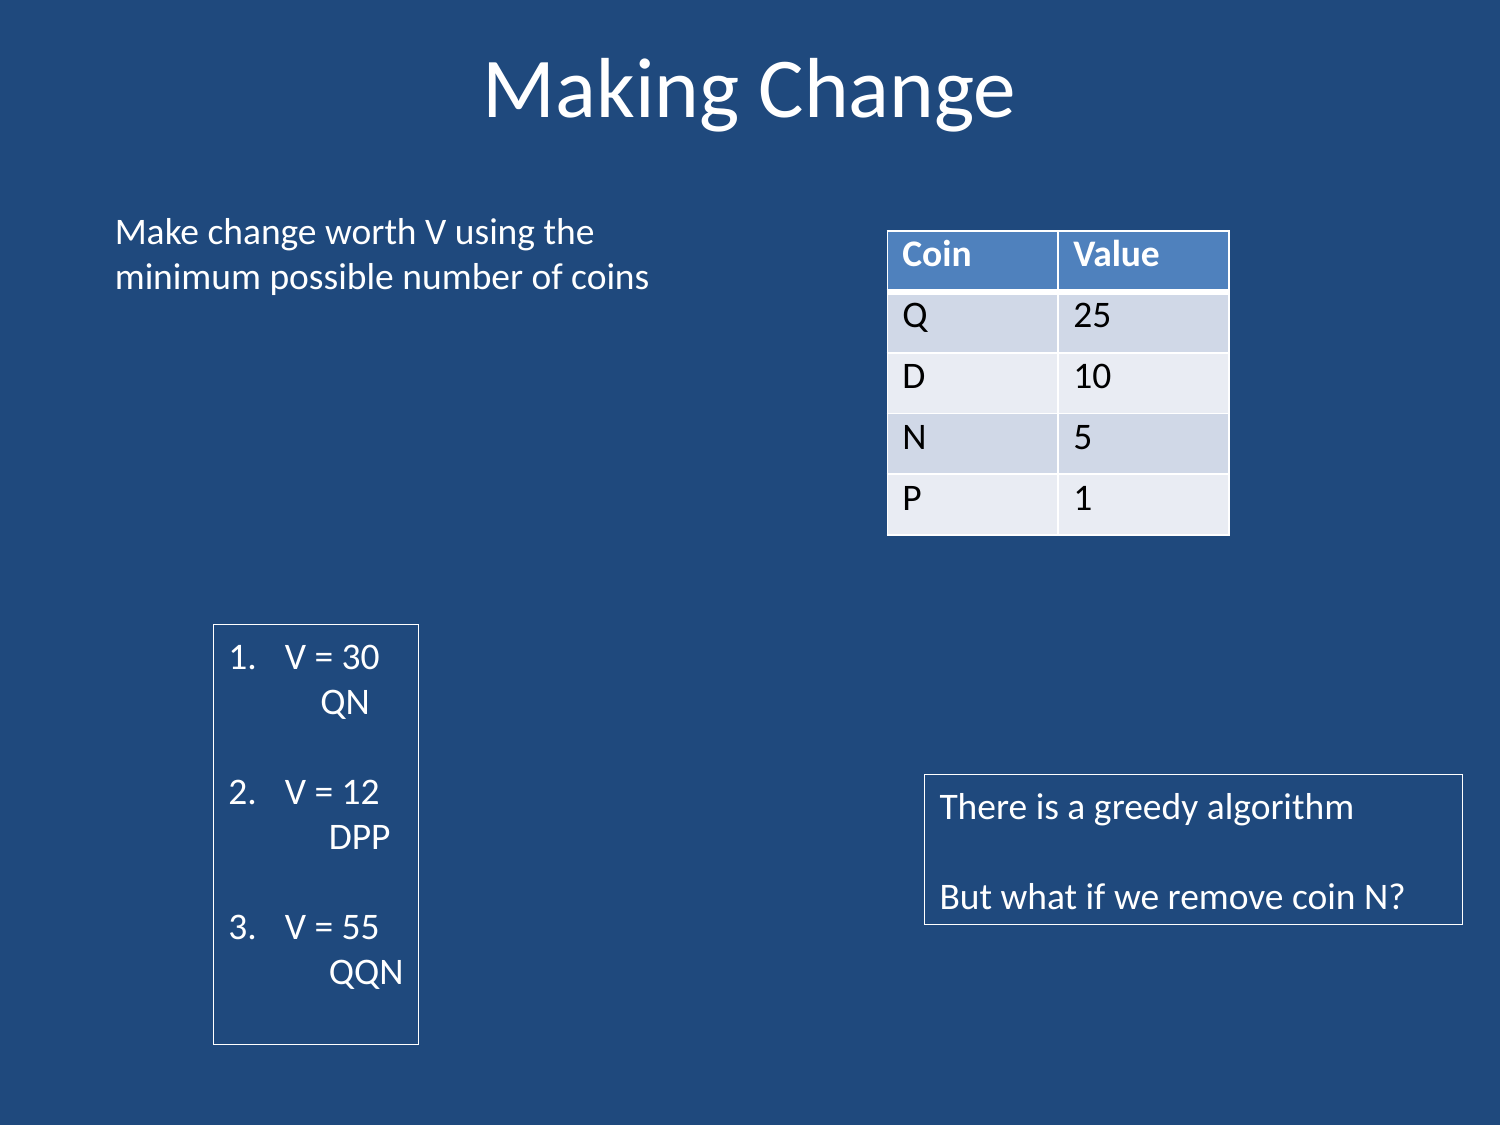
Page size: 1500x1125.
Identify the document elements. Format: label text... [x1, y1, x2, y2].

table_cell 10 [1059, 354, 1228, 413]
table_cell 25 [1059, 295, 1228, 352]
text_box Make change worth V using the minimum possible number of coins [99, 199, 738, 305]
text_box V = 30 QN V = 12 DPP V = 55 QQN [213, 624, 419, 1045]
table_header Value [1059, 232, 1228, 289]
table_cell P [888, 475, 1057, 534]
title Making Change [75, 24, 1425, 143]
table_cell 5 [1059, 414, 1228, 473]
text_box There is a greedy algorithm But what if we remove coin N? [924, 774, 1463, 925]
table_cell N [888, 414, 1057, 473]
table_cell Q [888, 295, 1057, 352]
table_cell D [888, 354, 1057, 413]
table_cell 1 [1059, 475, 1228, 534]
table_header Coin [888, 232, 1057, 289]
